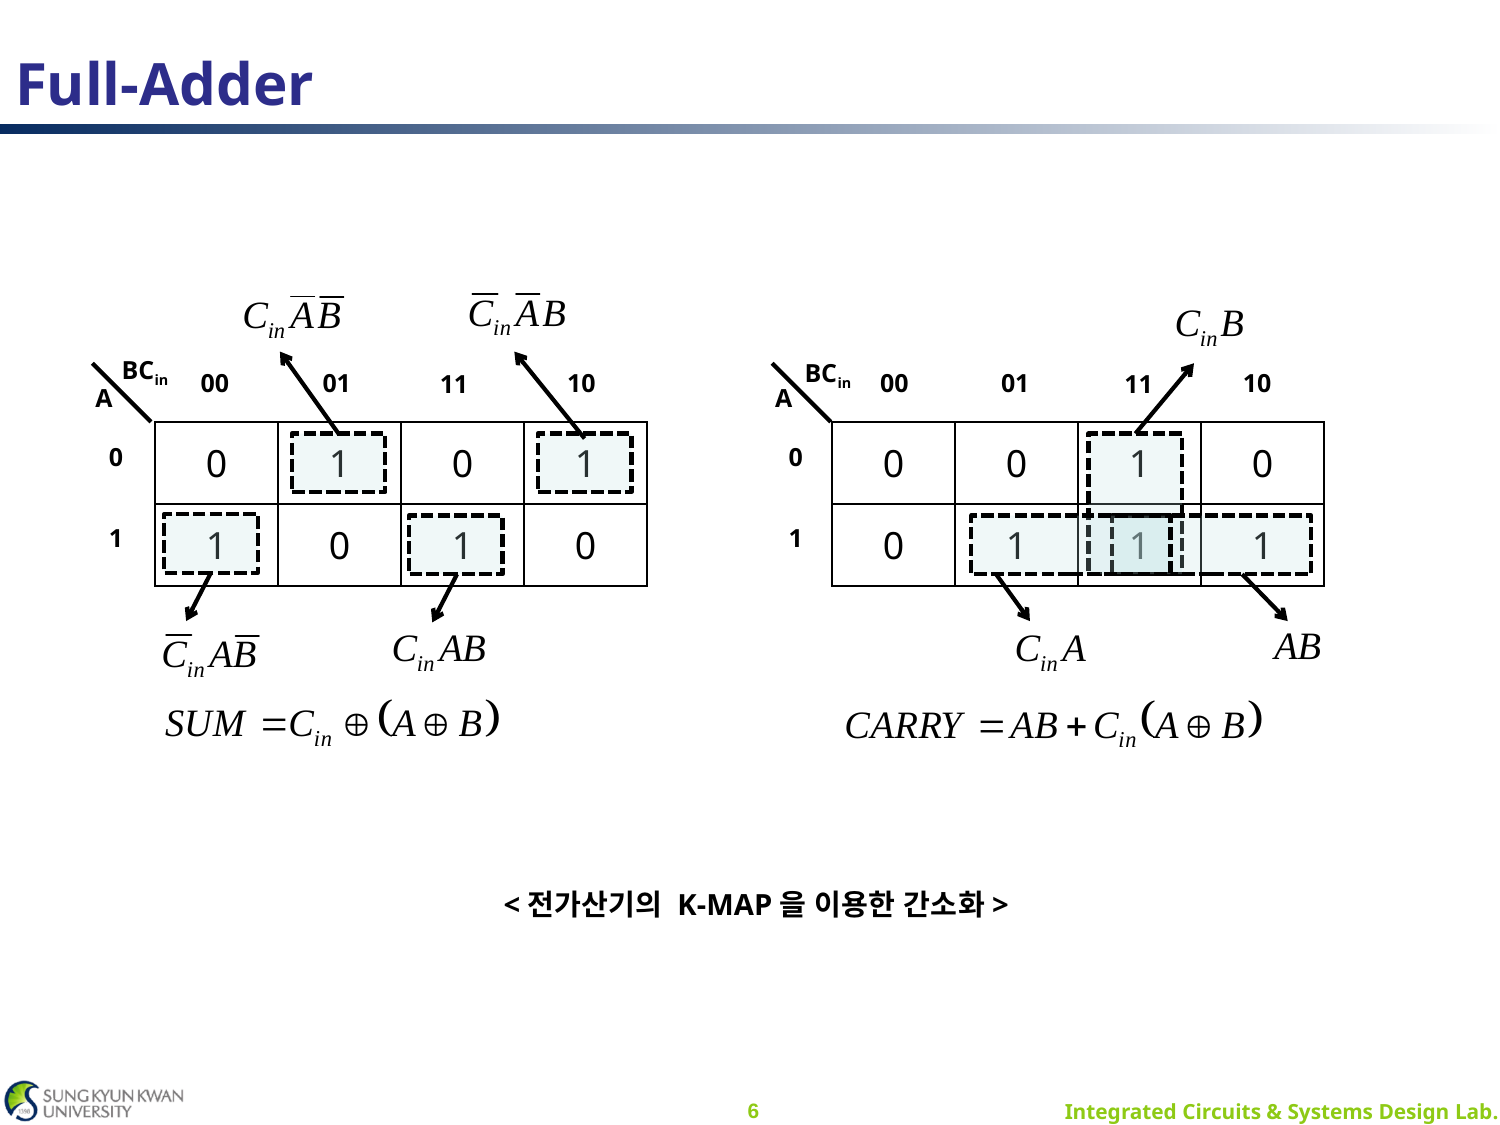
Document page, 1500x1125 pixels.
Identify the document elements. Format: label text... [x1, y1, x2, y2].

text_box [80, 346, 1312, 623]
table_cell 1 [1316, 505, 1323, 585]
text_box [1009, 622, 1091, 682]
picture [3, 1080, 184, 1122]
table_header 0 [1316, 423, 1323, 503]
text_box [1265, 623, 1330, 666]
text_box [156, 625, 267, 687]
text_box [158, 697, 502, 757]
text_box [462, 283, 573, 346]
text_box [386, 622, 494, 682]
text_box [1169, 297, 1251, 357]
title Full-Adder [0, 35, 1500, 130]
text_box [839, 699, 1263, 758]
text_box <전가산기의 K-MAP을 이용한 간소화> [404, 878, 1108, 929]
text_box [237, 286, 351, 349]
